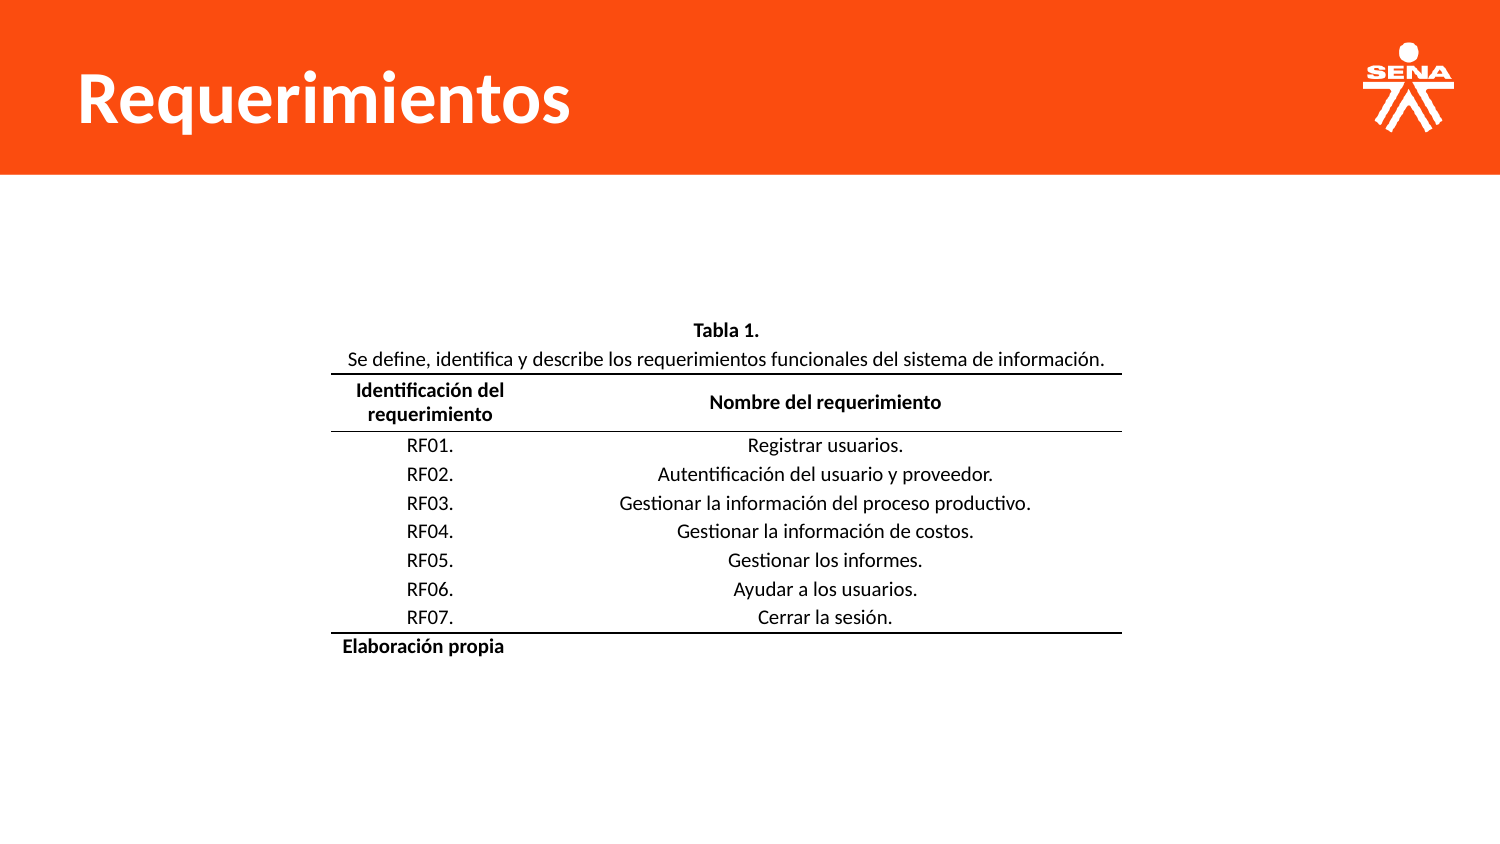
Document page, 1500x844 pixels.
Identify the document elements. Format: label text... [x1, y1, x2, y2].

table_cell RF03. [331, 489, 529, 518]
table_cell RF07. [331, 604, 529, 632]
table_cell Gestionar la información del proceso productivo. [529, 489, 1122, 518]
table_cell Registrar usuarios. [529, 432, 1122, 460]
table_cell Cerrar la sesión. [529, 604, 1122, 632]
table_cell Nombre del requerimiento [529, 375, 1122, 431]
table_cell Autentificación del usuario y proveedor. [529, 460, 1122, 489]
table_cell Se define, identifica y describe los requerimientos funcionales del sistema de información. [331, 345, 1122, 373]
table_header Tabla 1. [331, 316, 1122, 345]
table_cell RF05. [331, 546, 529, 575]
picture [0, 0, 1500, 844]
table_cell Ayudar a los usuarios. [529, 575, 1122, 604]
table_cell Elaboración propia [331, 634, 1122, 662]
table_cell Gestionar la información de costos. [529, 518, 1122, 546]
table_cell Identificación del requerimiento [331, 375, 529, 431]
table_cell Gestionar los informes. [529, 546, 1122, 575]
text_box Requerimientos [62, 40, 1240, 146]
table_cell RF02. [331, 460, 529, 489]
table_cell RF01. [331, 432, 529, 460]
table_cell RF06. [331, 575, 529, 604]
table_cell RF04. [331, 518, 529, 546]
